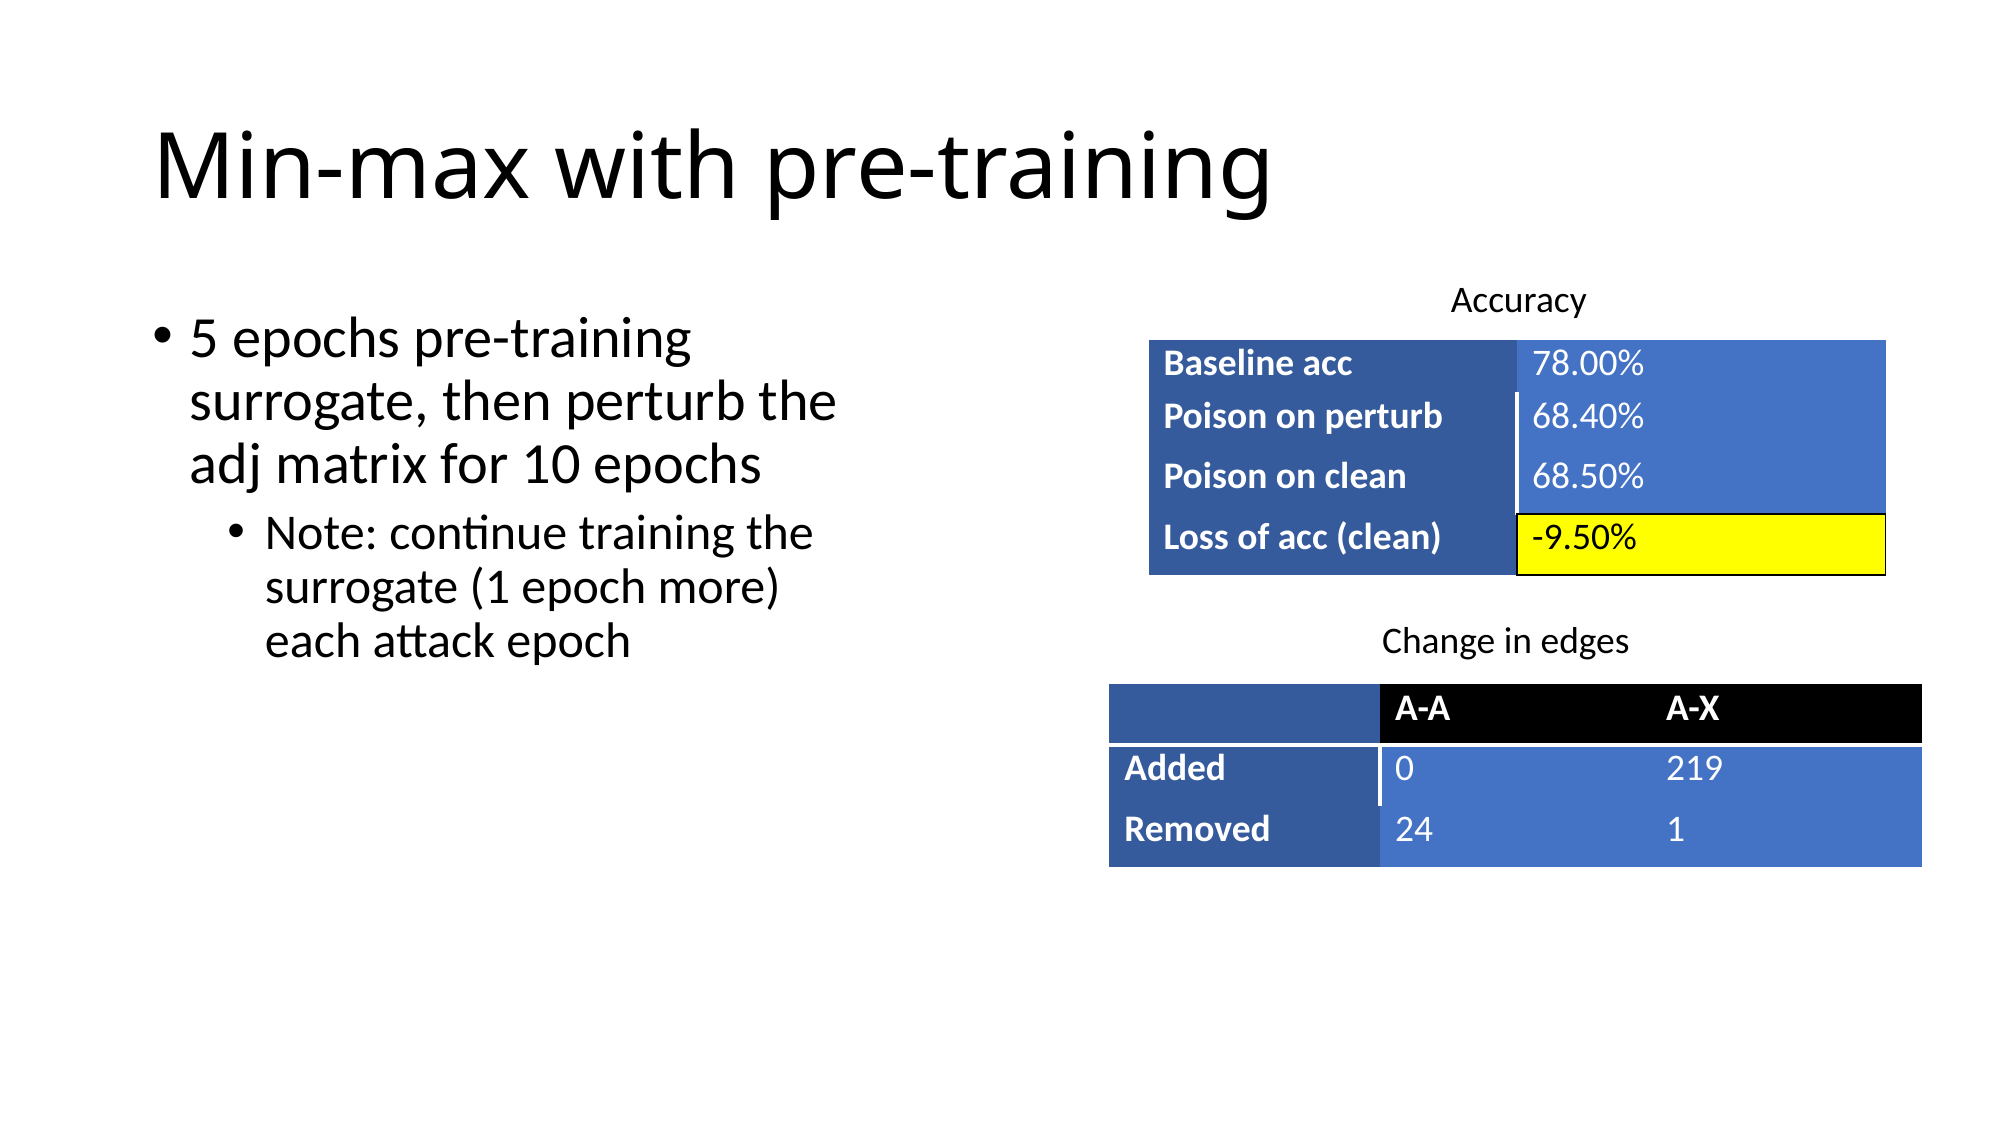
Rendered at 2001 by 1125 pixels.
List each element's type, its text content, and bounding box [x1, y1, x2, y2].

table_header A-A [1380, 684, 1651, 743]
table_cell Poison on perturb [1149, 392, 1515, 453]
table_cell 0 [1382, 747, 1651, 806]
table_cell Loss of acc (clean) [1149, 514, 1516, 575]
table_cell 1 [1651, 806, 1922, 867]
list 5 epochs pre-training surrogate, then perturb the adj matrix for 10 epochs Note: continue training the surrogate (1 epoch more) each attack epoch [137, 299, 876, 1014]
table_cell Added [1109, 747, 1378, 806]
table_cell 219 [1651, 747, 1922, 806]
table_cell Poison on clean [1149, 453, 1515, 514]
text_box Accuracy [1239, 278, 1799, 328]
table_cell 24 [1380, 806, 1651, 867]
table_cell 68.50% [1519, 453, 1886, 513]
table_header Baseline acc [1149, 340, 1517, 392]
text_box Change in edges [1226, 608, 1786, 669]
table_header [1109, 684, 1380, 743]
table_cell 68.40% [1519, 392, 1886, 453]
table_cell Removed [1109, 806, 1380, 867]
title Min-max with pre-training [137, 59, 1863, 278]
table_header A-X [1651, 684, 1922, 743]
table_header 78.00% [1517, 340, 1886, 392]
table_cell -9.50% [1518, 515, 1885, 574]
